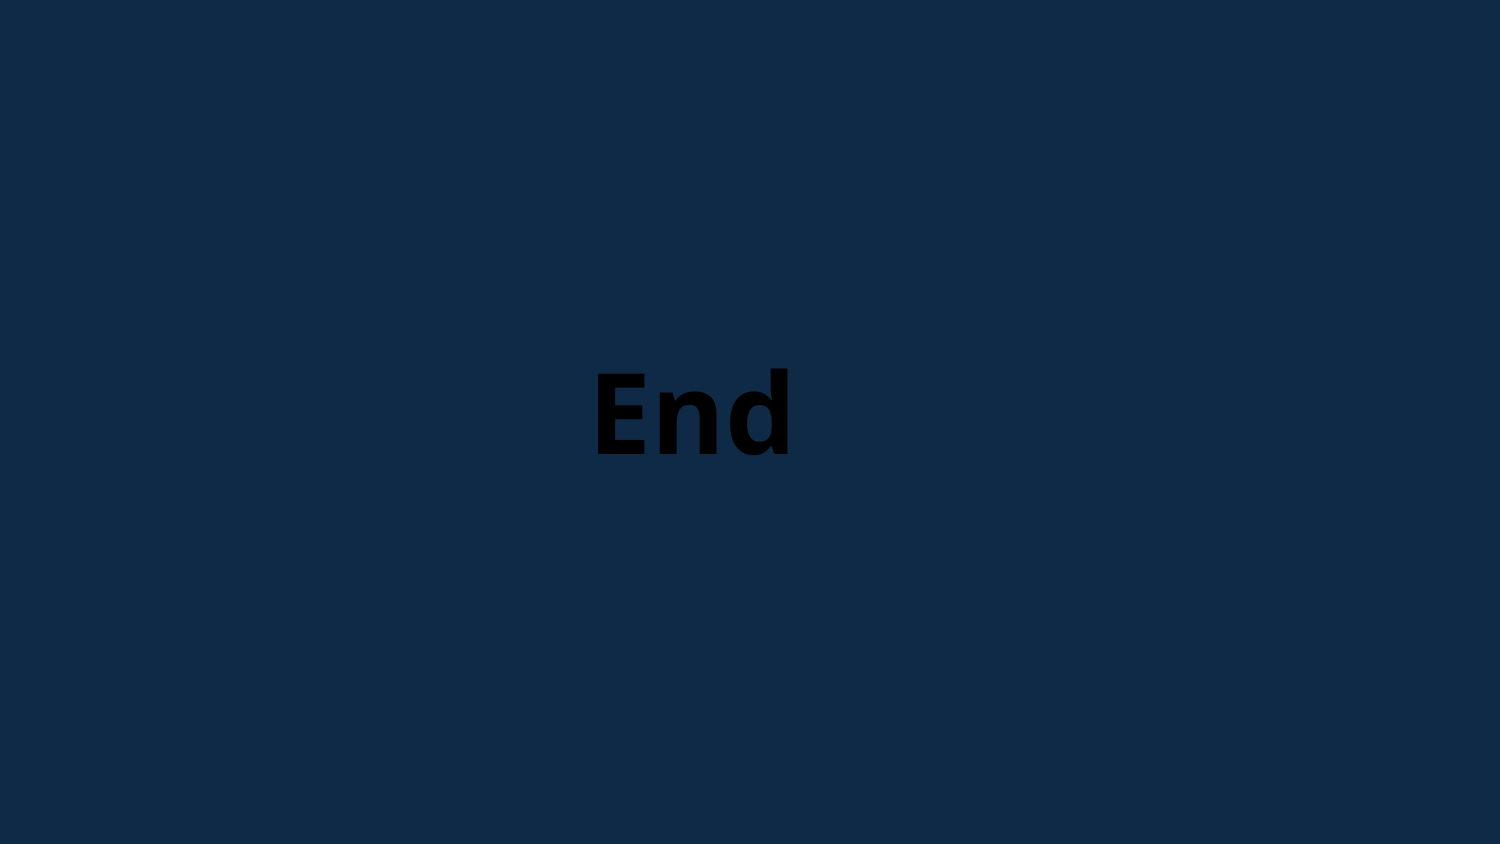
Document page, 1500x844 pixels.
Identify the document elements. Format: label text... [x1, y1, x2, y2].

text_box End [574, 334, 1075, 485]
